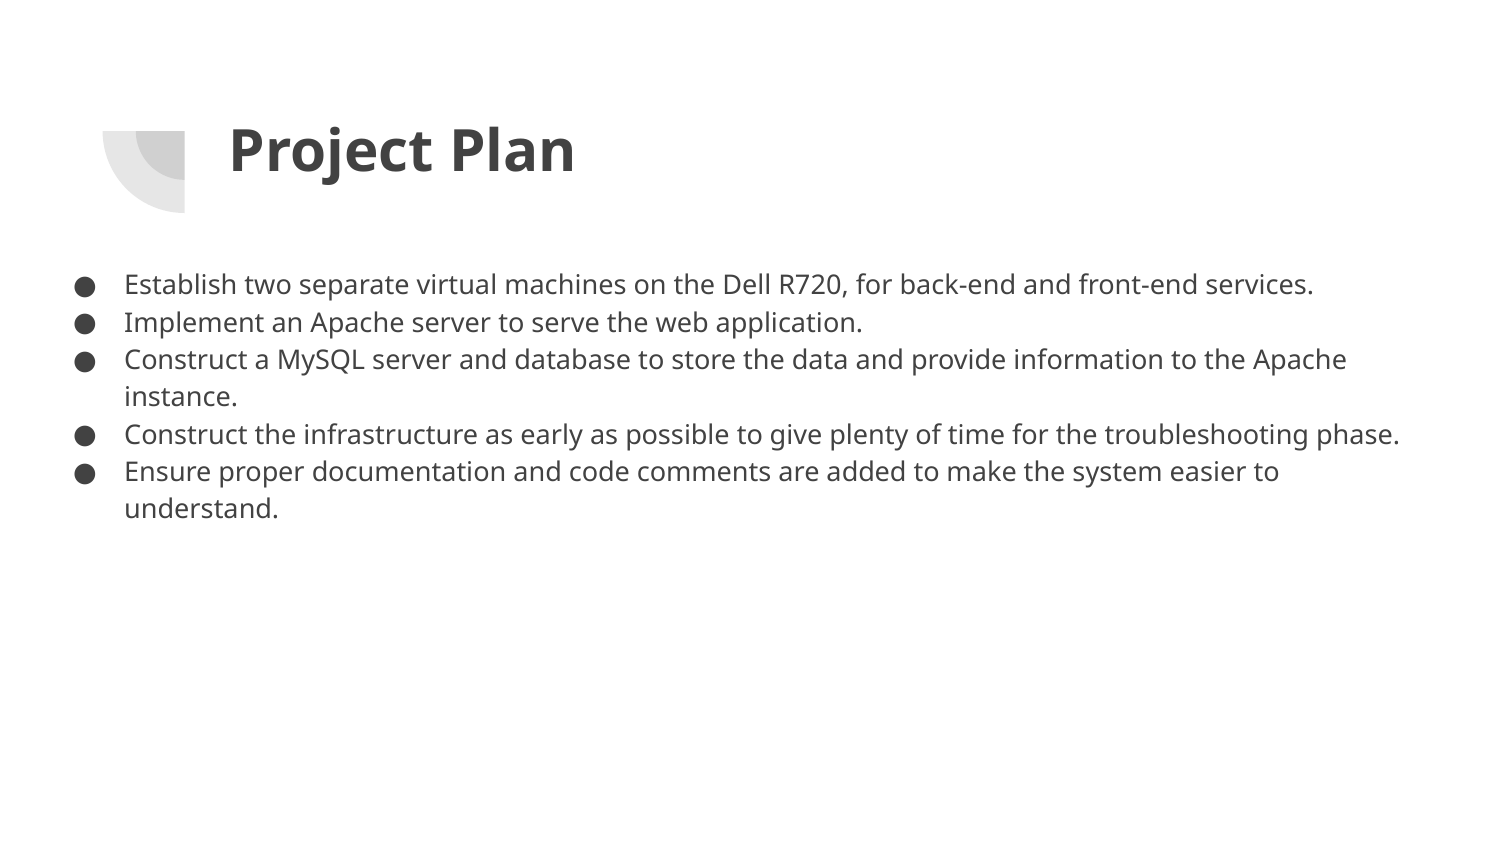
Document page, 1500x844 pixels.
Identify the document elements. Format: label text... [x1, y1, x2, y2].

list Establish two separate virtual machines on the Dell R720, for back-end and front-end services. Implement an Apache server to serve the web application. Construct a MySQL server and database to store the data and provide information to the Apache instance. Construct the infrastructure as early as possible to give plenty of time for the troubleshooting phase. Ensure proper documentation and code comments are added to make the system easier to understand. [34, 182, 1432, 743]
title Project Plan [213, 98, 1368, 182]
